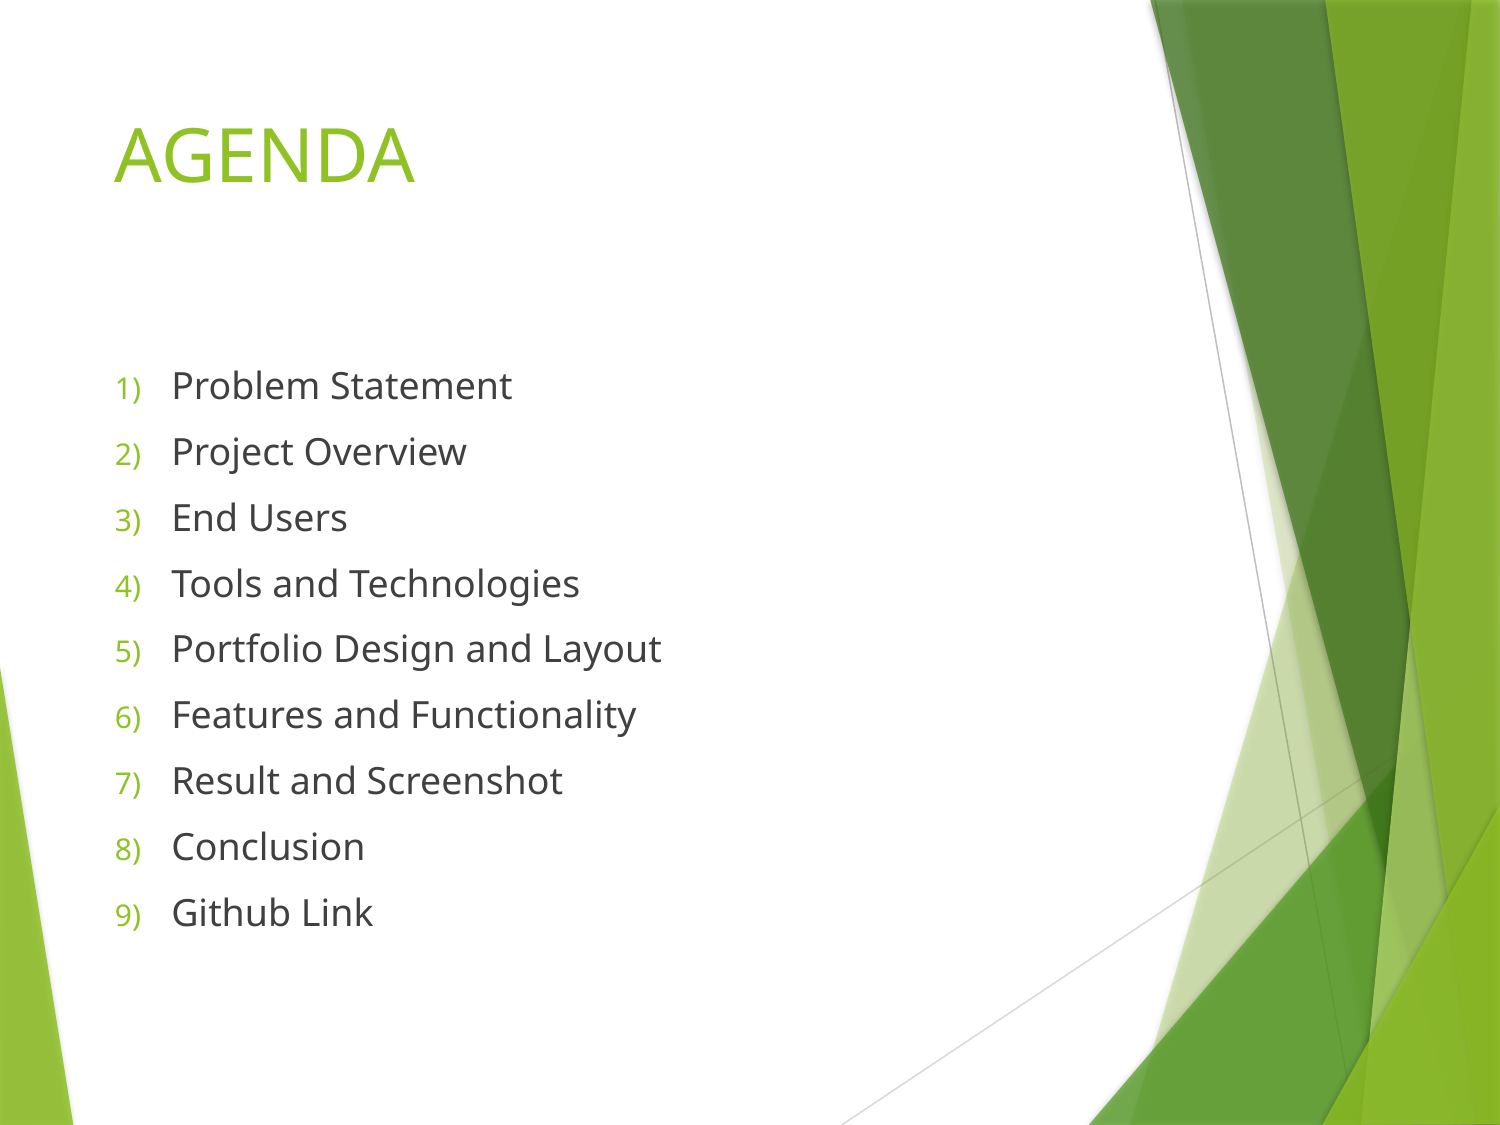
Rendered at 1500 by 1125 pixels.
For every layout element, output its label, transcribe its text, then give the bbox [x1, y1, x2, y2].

title AGENDA [99, 99, 1142, 317]
list Problem Statement Project Overview End Users Tools and Technologies Portfolio Design and Layout Features and Functionality Result and Screenshot Conclusion Github Link [99, 354, 1350, 992]
